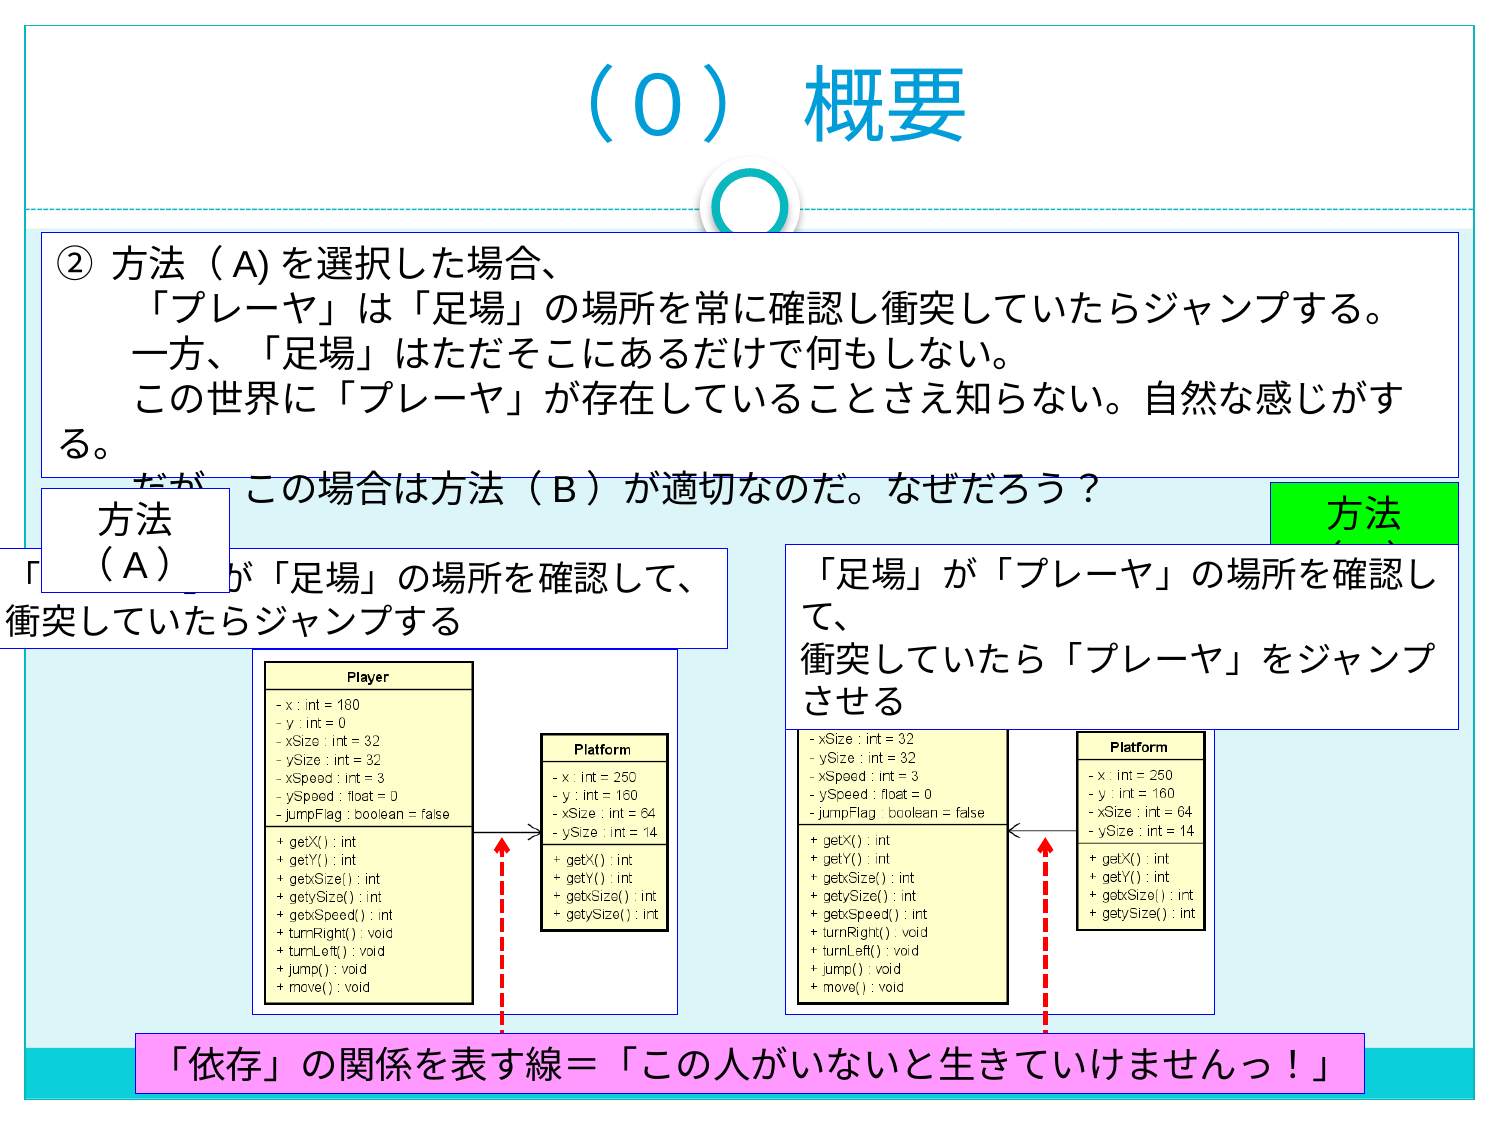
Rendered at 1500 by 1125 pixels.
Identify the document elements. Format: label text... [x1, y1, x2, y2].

picture [251, 649, 678, 1015]
picture [785, 646, 1215, 1015]
text_box 「足場」が「プレーヤ」の場所を確認して、 衝突していたら「プレーヤ」をジャンプさせる [785, 544, 1459, 730]
text_box 「依存」の関係を表す線＝「この人がいないと生きていけませんっ！」 [135, 1033, 1365, 1094]
text_box （０） 概要 [518, 44, 984, 160]
text_box 方法（A） [41, 488, 230, 593]
text_box 「プレーヤ」が「足場」の場所を確認して、 衝突していたらジャンプする [0, 548, 728, 649]
text_box 方法（B） [1270, 482, 1459, 544]
text_box ② 方法（A)を選択した場合、 「プレーヤ」は「足場」の場所を常に確認し衝突していたらジャンプする。 一方、「足場」はただそこにあるだけで何もしない。 この世界に「プレーヤ」が存在していることさえ知らない。自然な感じがする。 だが、この場合は方法（B）が適切なのだ。なぜだろう？ [41, 232, 1459, 478]
